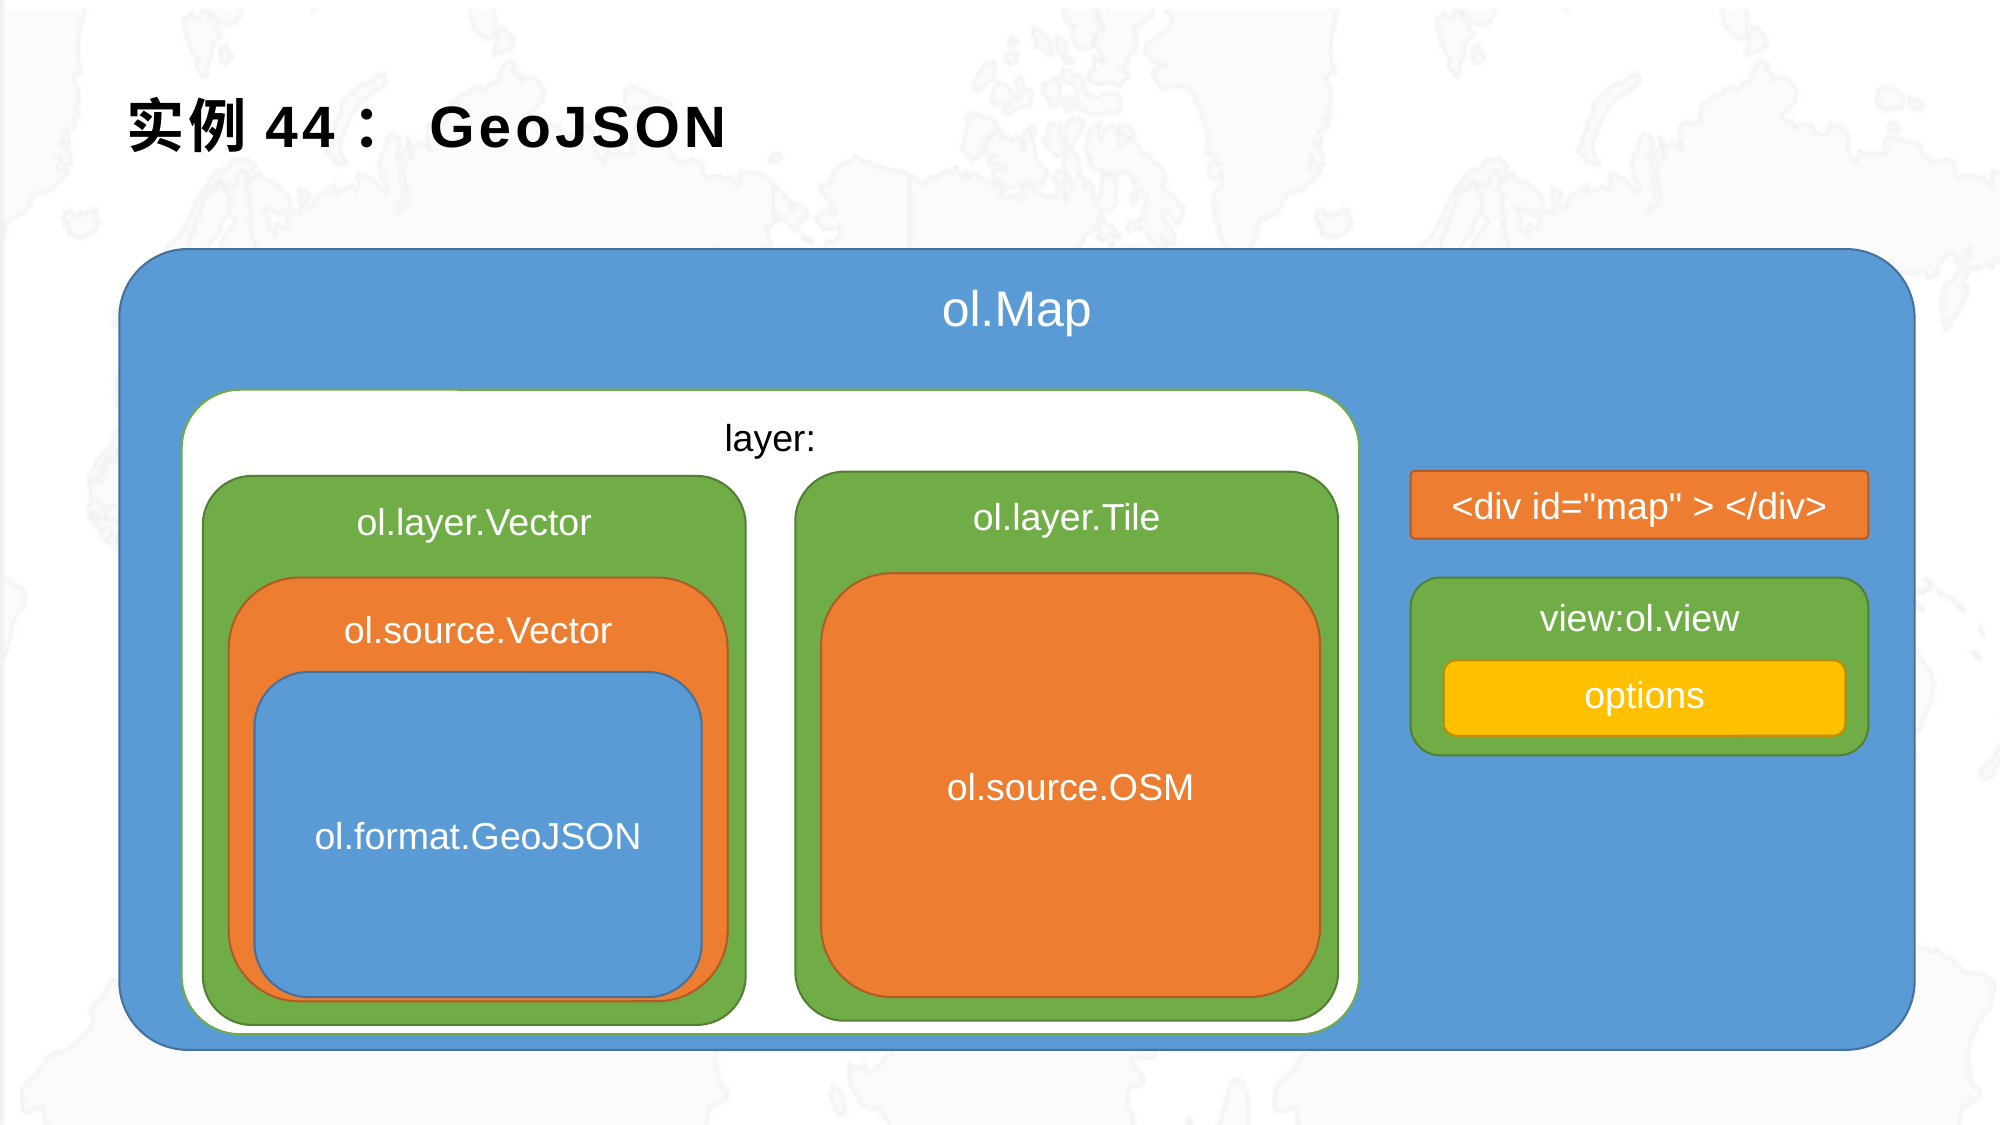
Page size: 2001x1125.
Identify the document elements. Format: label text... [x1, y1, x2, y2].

title 实例44：GeoJSON [109, 70, 1891, 178]
text_box ol.layer.Vector [201, 474, 747, 1026]
text_box ol.layer.Tile [794, 470, 1340, 1022]
text_box ol.Map [118, 248, 1916, 1051]
text_box ol.source.Vector [227, 576, 729, 1003]
text_box ol.source.OSM [820, 572, 1322, 999]
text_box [1410, 577, 1869, 756]
text_box ol.format.GeoJSON [253, 670, 703, 999]
text_box <div id="map" > </div> [1409, 469, 1870, 540]
text_box layer: [180, 388, 1361, 1036]
